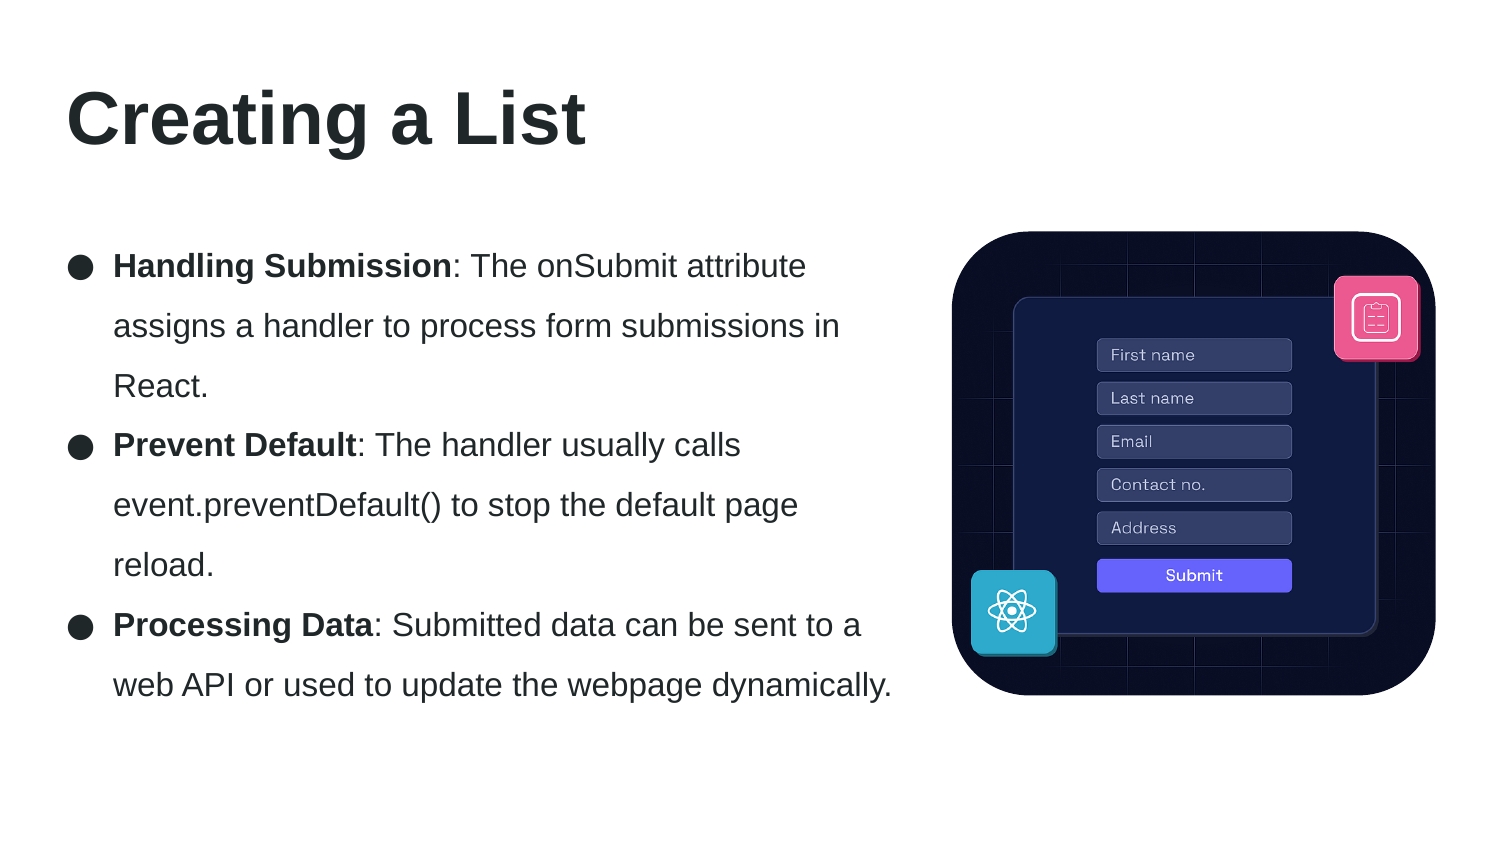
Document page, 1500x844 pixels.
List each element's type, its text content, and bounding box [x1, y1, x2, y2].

list Handling Submission: The onSubmit attribute assigns a handler to process form submissions in React. Prevent Default: The handler usually calls event.preventDefault() to stop the default page reload. Processing Data: Submitted data can be sent to a web API or used to update the webpage dynamically. [51, 216, 911, 711]
title Creating a List [51, 72, 1449, 167]
picture [951, 231, 1436, 696]
